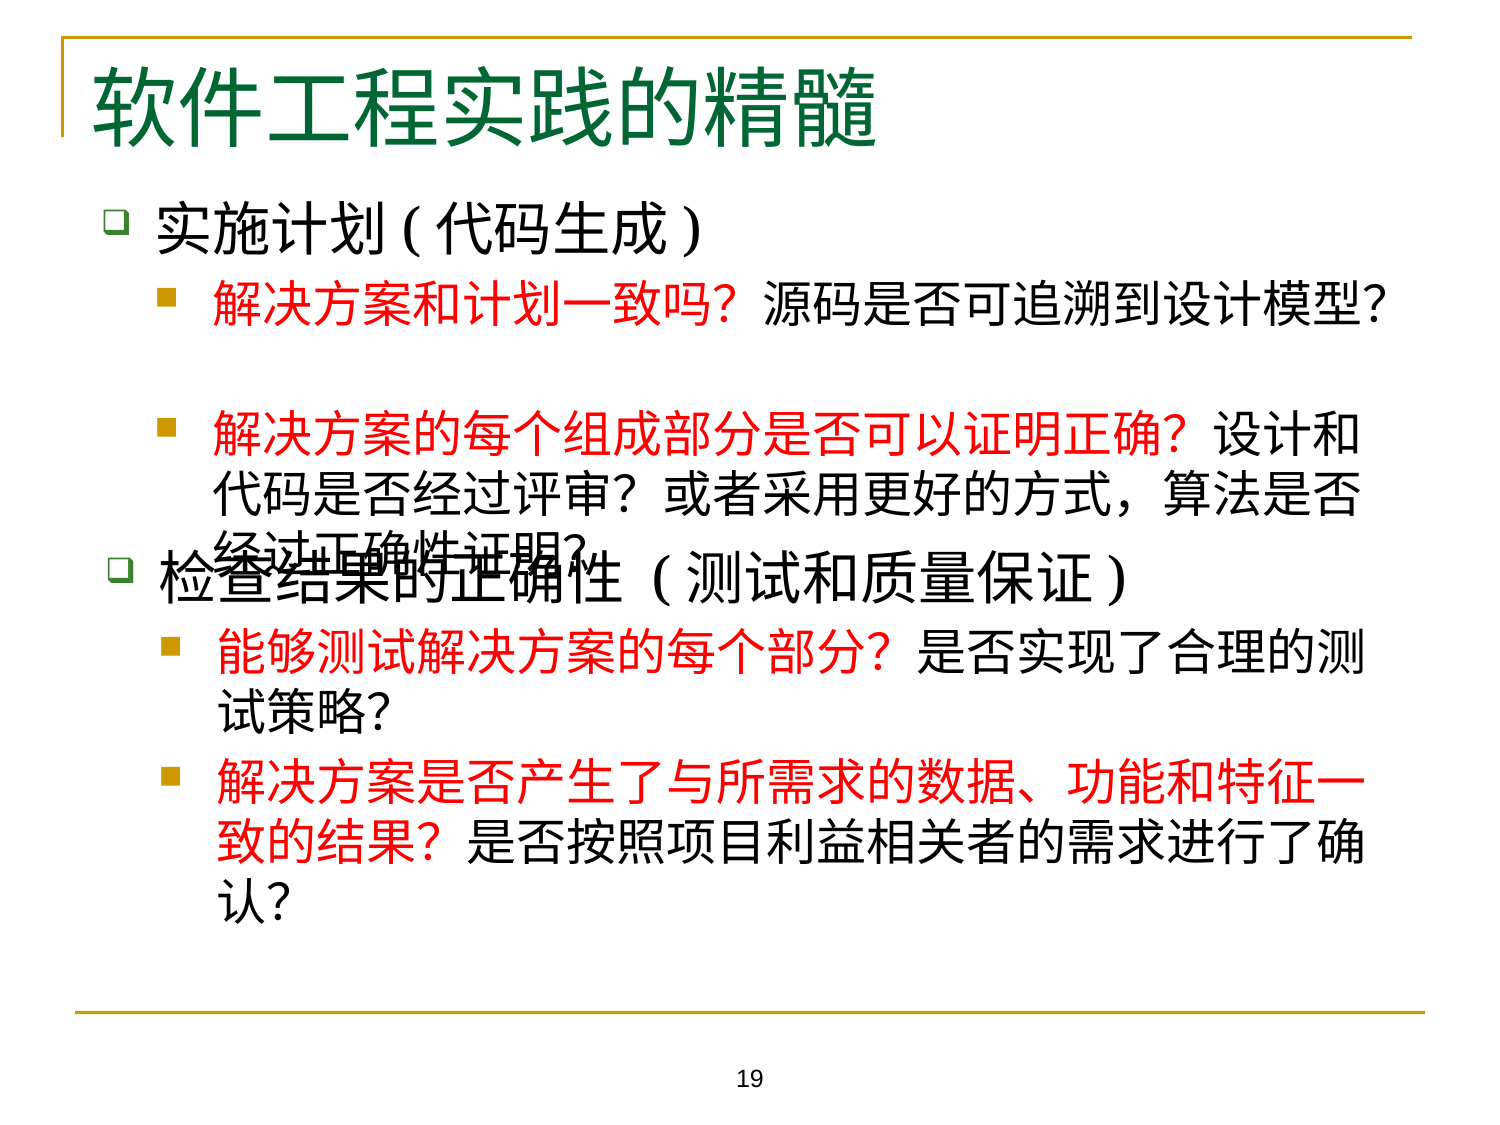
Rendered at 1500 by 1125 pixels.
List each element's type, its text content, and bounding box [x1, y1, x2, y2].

title 软件工程实践的精髓 [75, 45, 1425, 233]
text_box 检查结果的正确性 (测试和质量保证) 能够测试解决方案的每个部分？是否实现了合理的测试策略？ 解决方案是否产生了与所需求的数据、功能和特征一致的结果？是否按照项目利益相关者的需求进行了确认？ [33, 533, 1384, 959]
list 实施计划(代码生成) 解决方案和计划一致吗？源码是否可追溯到设计模型？ 解决方案的每个组成部分是否可以证明正确？设计和代码是否经过评审？或者采用更好的方式，算法是否经过正确性证明？ [29, 184, 1380, 539]
text_box 19 [512, 1024, 988, 1100]
